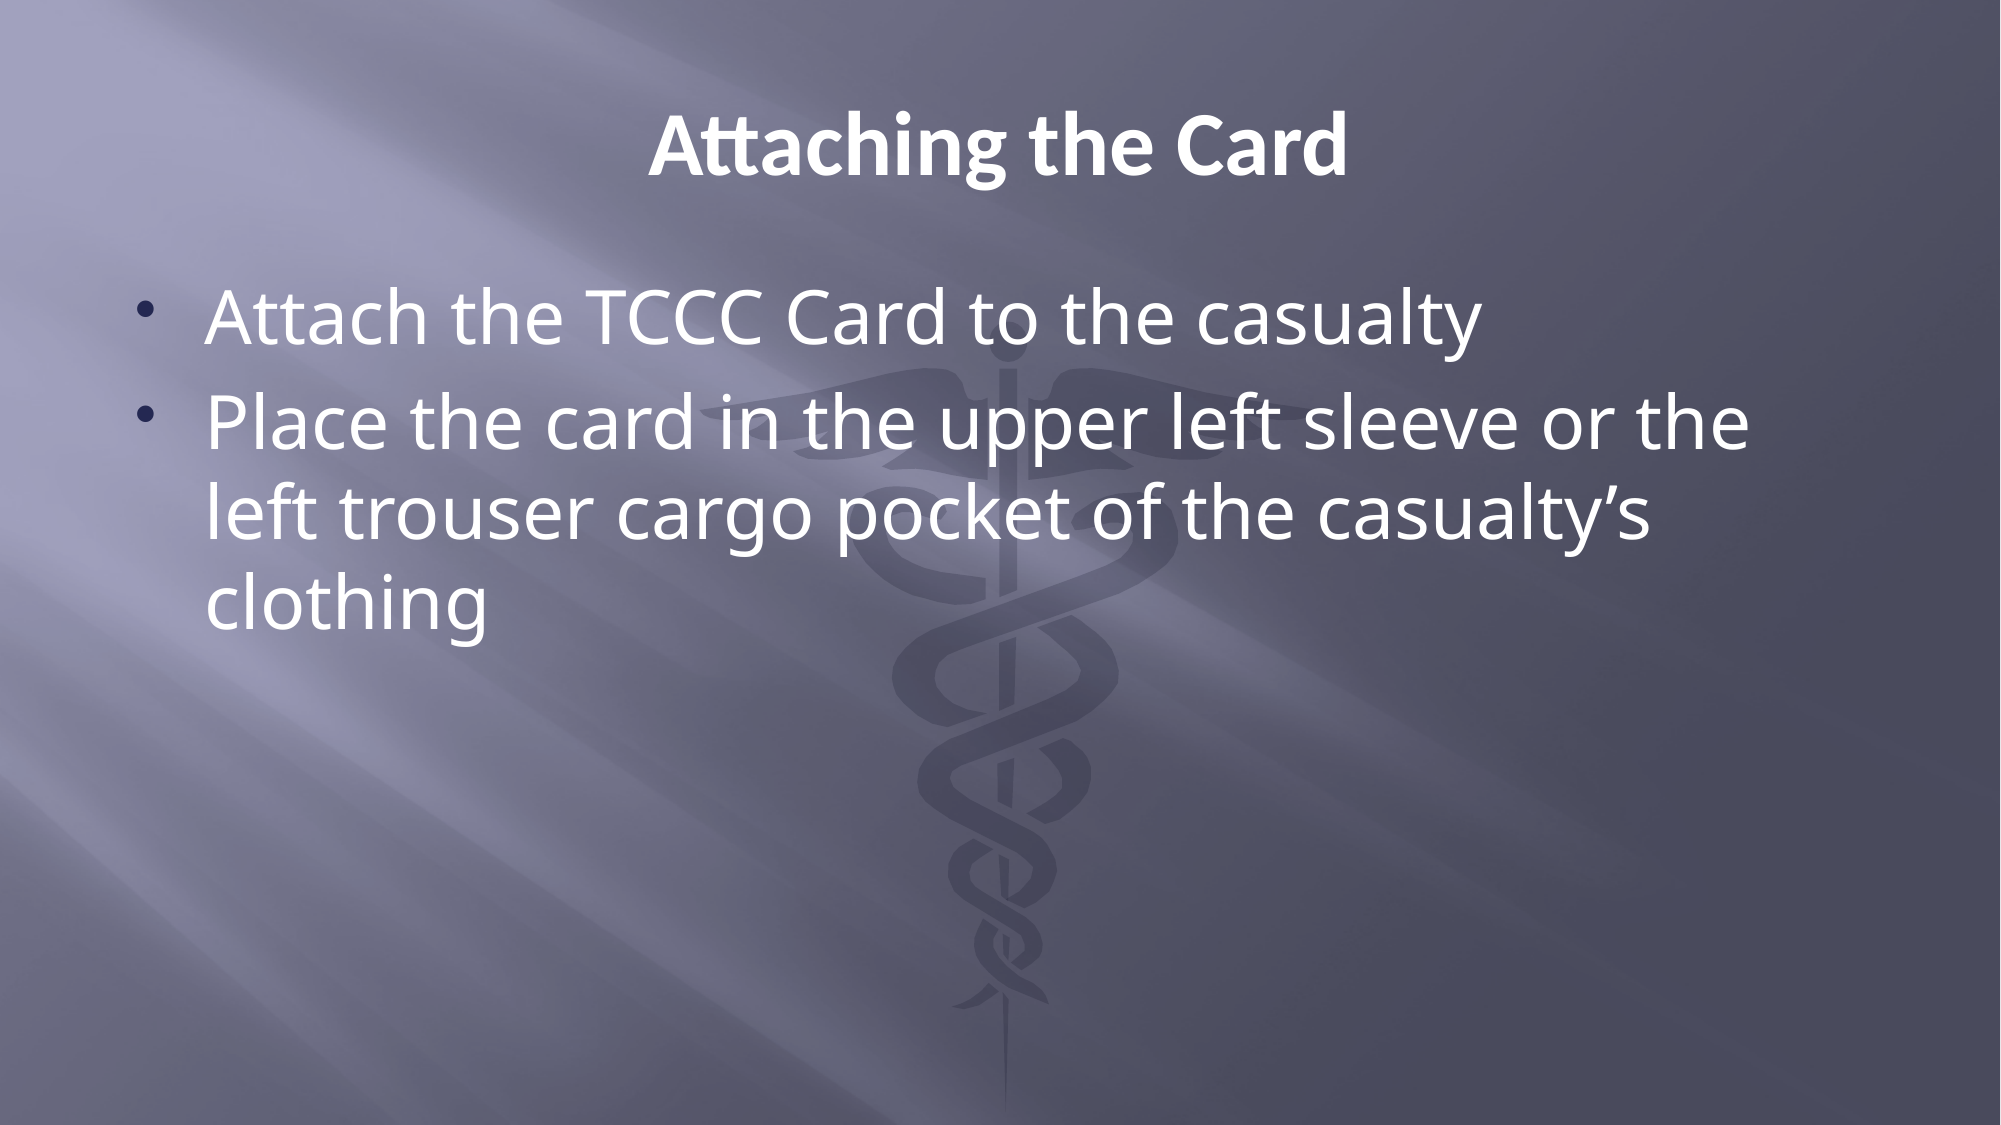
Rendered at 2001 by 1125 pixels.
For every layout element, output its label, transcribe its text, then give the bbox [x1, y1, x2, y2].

title Attaching the Card [99, 45, 1900, 233]
list Attach the TCCC Card to the casualty Place the card in the upper left sleeve or the left trouser cargo pocket of the casualty’s clothing [99, 262, 1900, 1035]
